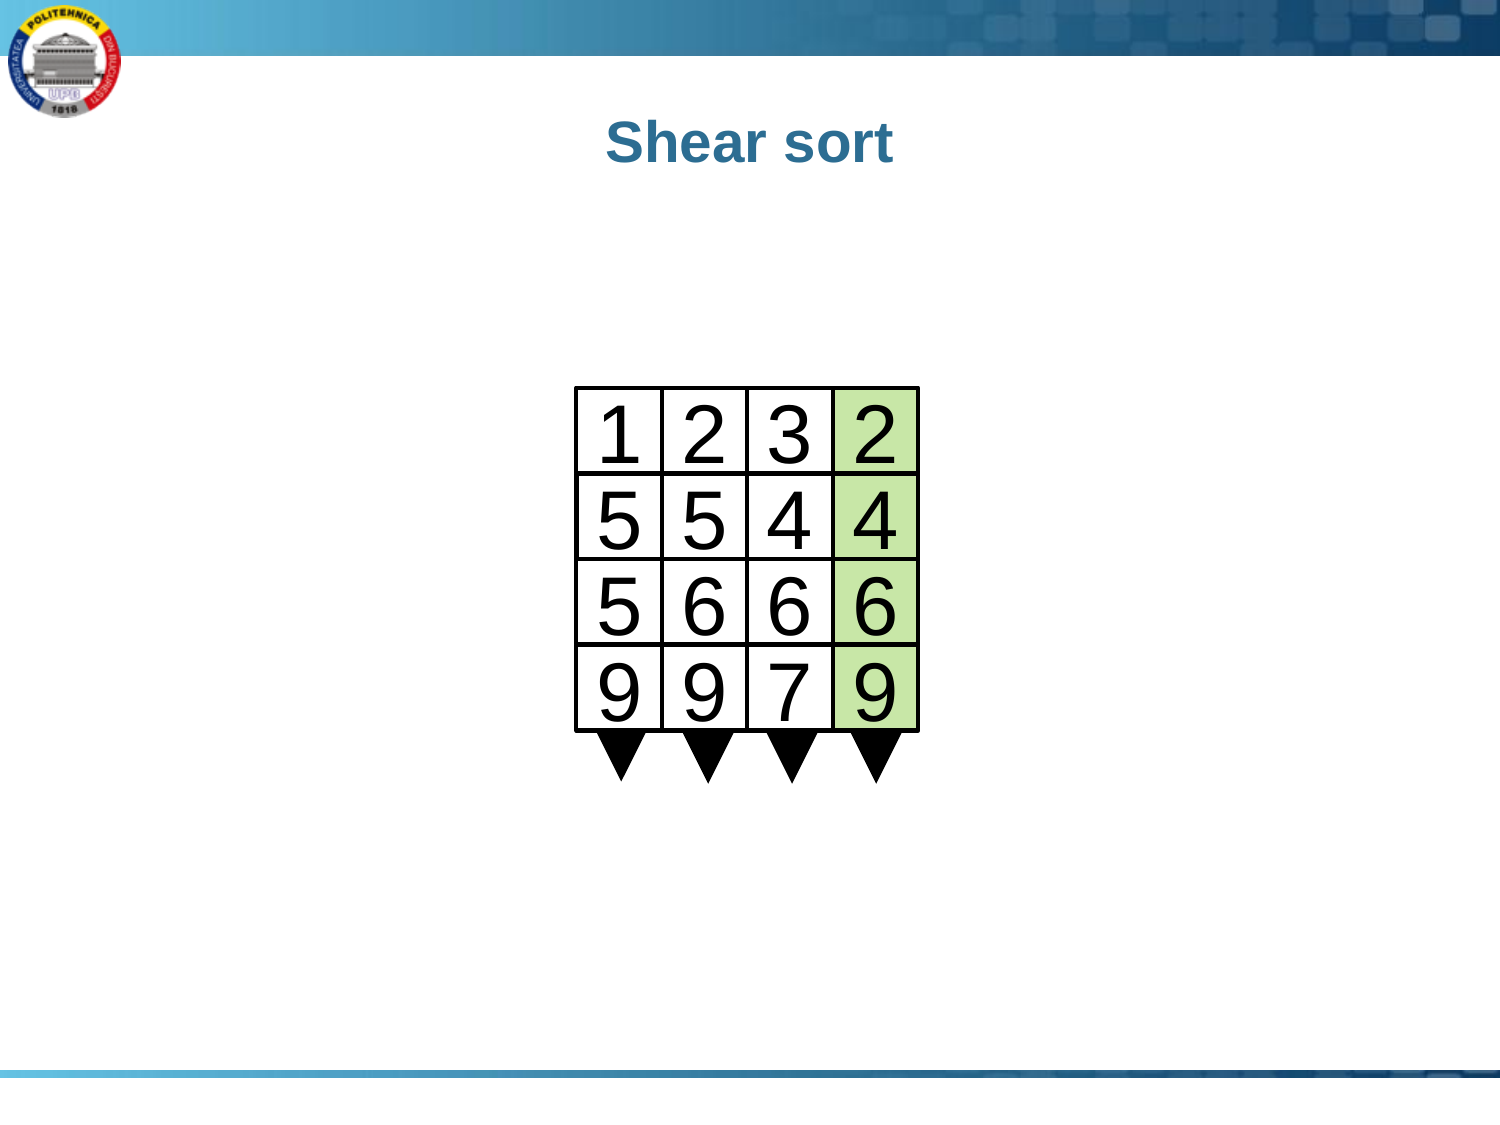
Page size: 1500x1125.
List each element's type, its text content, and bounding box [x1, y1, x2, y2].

text_box 2 [831, 386, 920, 472]
picture [0, 0, 1500, 118]
text_box 4 [745, 472, 831, 557]
text_box 2 [660, 386, 745, 472]
picture [0, 1070, 1500, 1078]
text_box 4 [831, 472, 920, 557]
text_box 5 [660, 472, 745, 557]
text_box 9 [660, 643, 745, 733]
text_box 6 [831, 557, 920, 643]
text_box 9 [574, 643, 660, 733]
text_box 6 [745, 557, 831, 643]
text_box 5 [574, 472, 660, 557]
text_box 3 [745, 386, 831, 472]
text_box 1 [574, 386, 660, 472]
text_box 6 [660, 557, 745, 643]
text_box 9 [831, 643, 920, 733]
title Shear sort [51, 102, 1449, 178]
text_box 7 [745, 643, 831, 733]
text_box 5 [574, 557, 660, 643]
